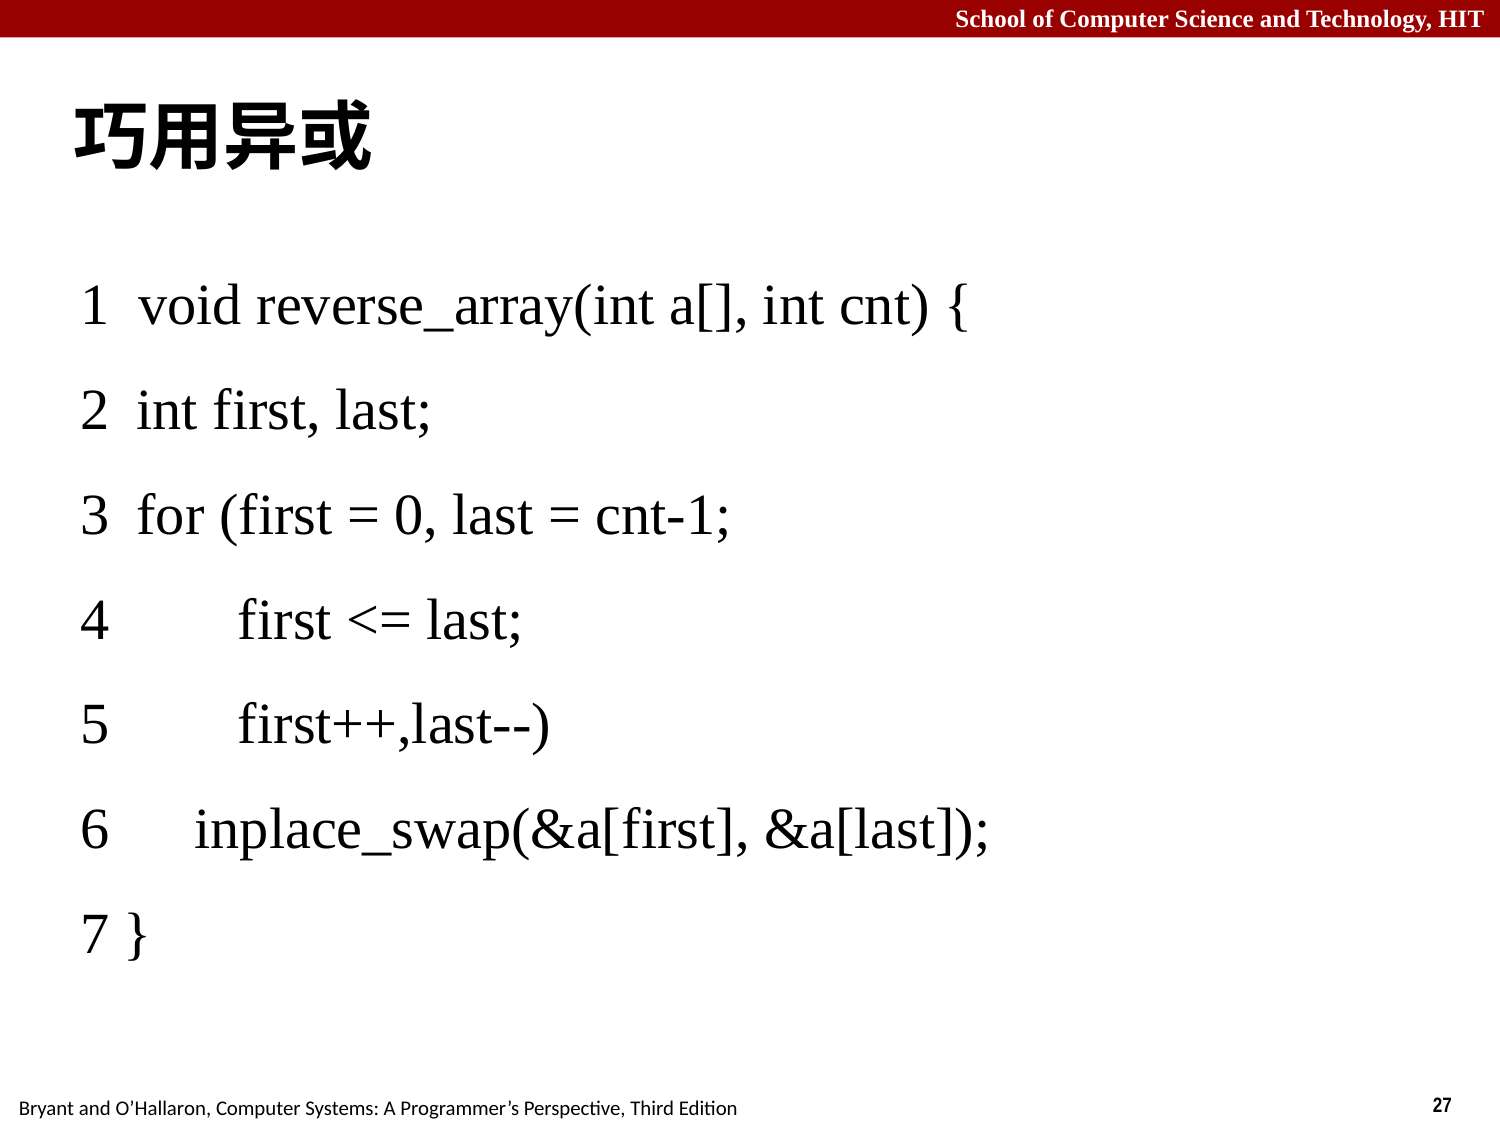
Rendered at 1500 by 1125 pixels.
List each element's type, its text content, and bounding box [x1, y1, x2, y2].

list 1 void reverse_array(int a[], int cnt) { 2 int first, last; 3 for (first = 0, last = cnt-1; 4 first <= last; 5 first++,last--) 6 inplace_swap(&a[first], &a[last]); 7 } [64, 223, 1476, 1040]
title 巧用异或 [58, 71, 1500, 197]
